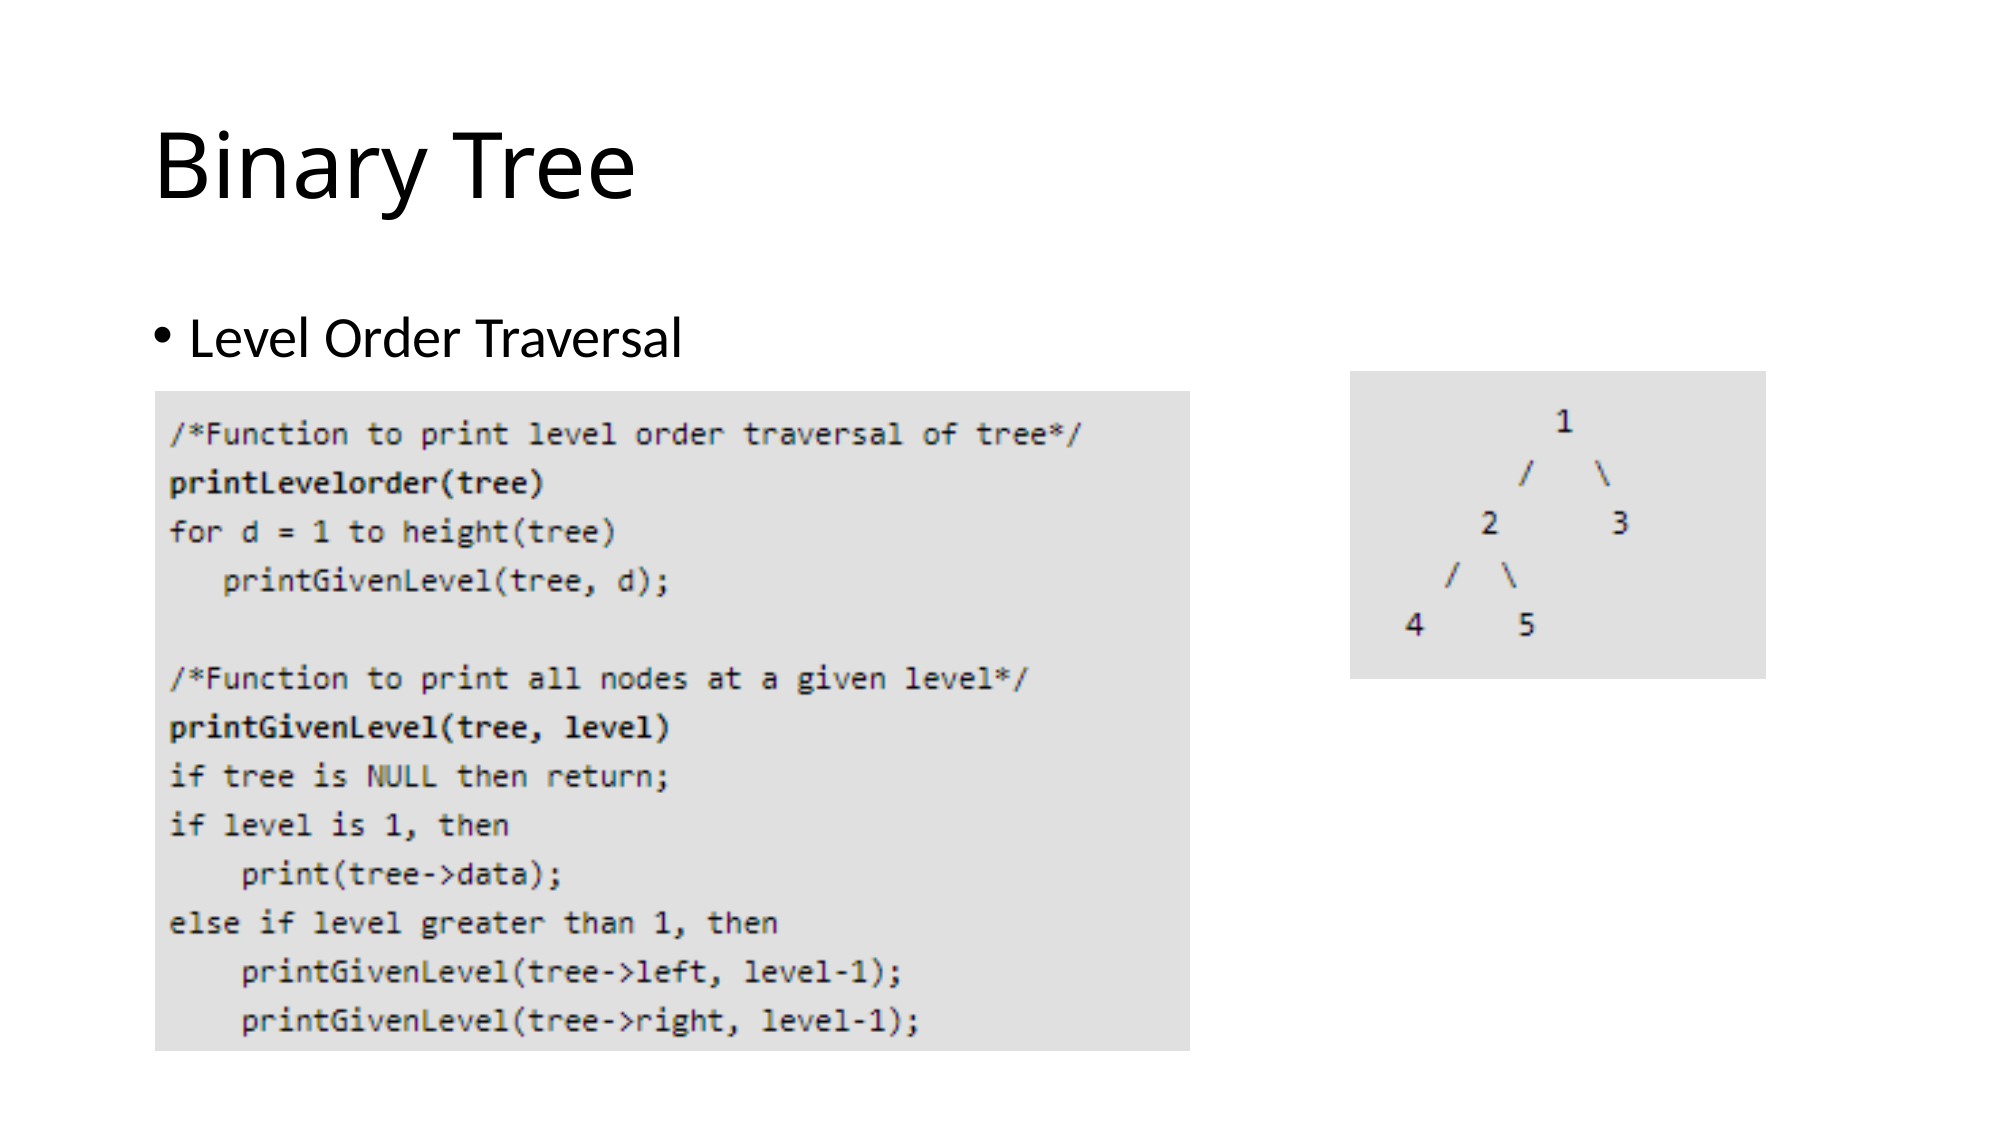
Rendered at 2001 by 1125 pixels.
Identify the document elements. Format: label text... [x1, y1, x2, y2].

picture [155, 391, 1190, 1051]
picture [1350, 371, 1766, 679]
title Binary Tree [137, 59, 1863, 278]
list Level Order Traversal [137, 299, 1863, 1014]
